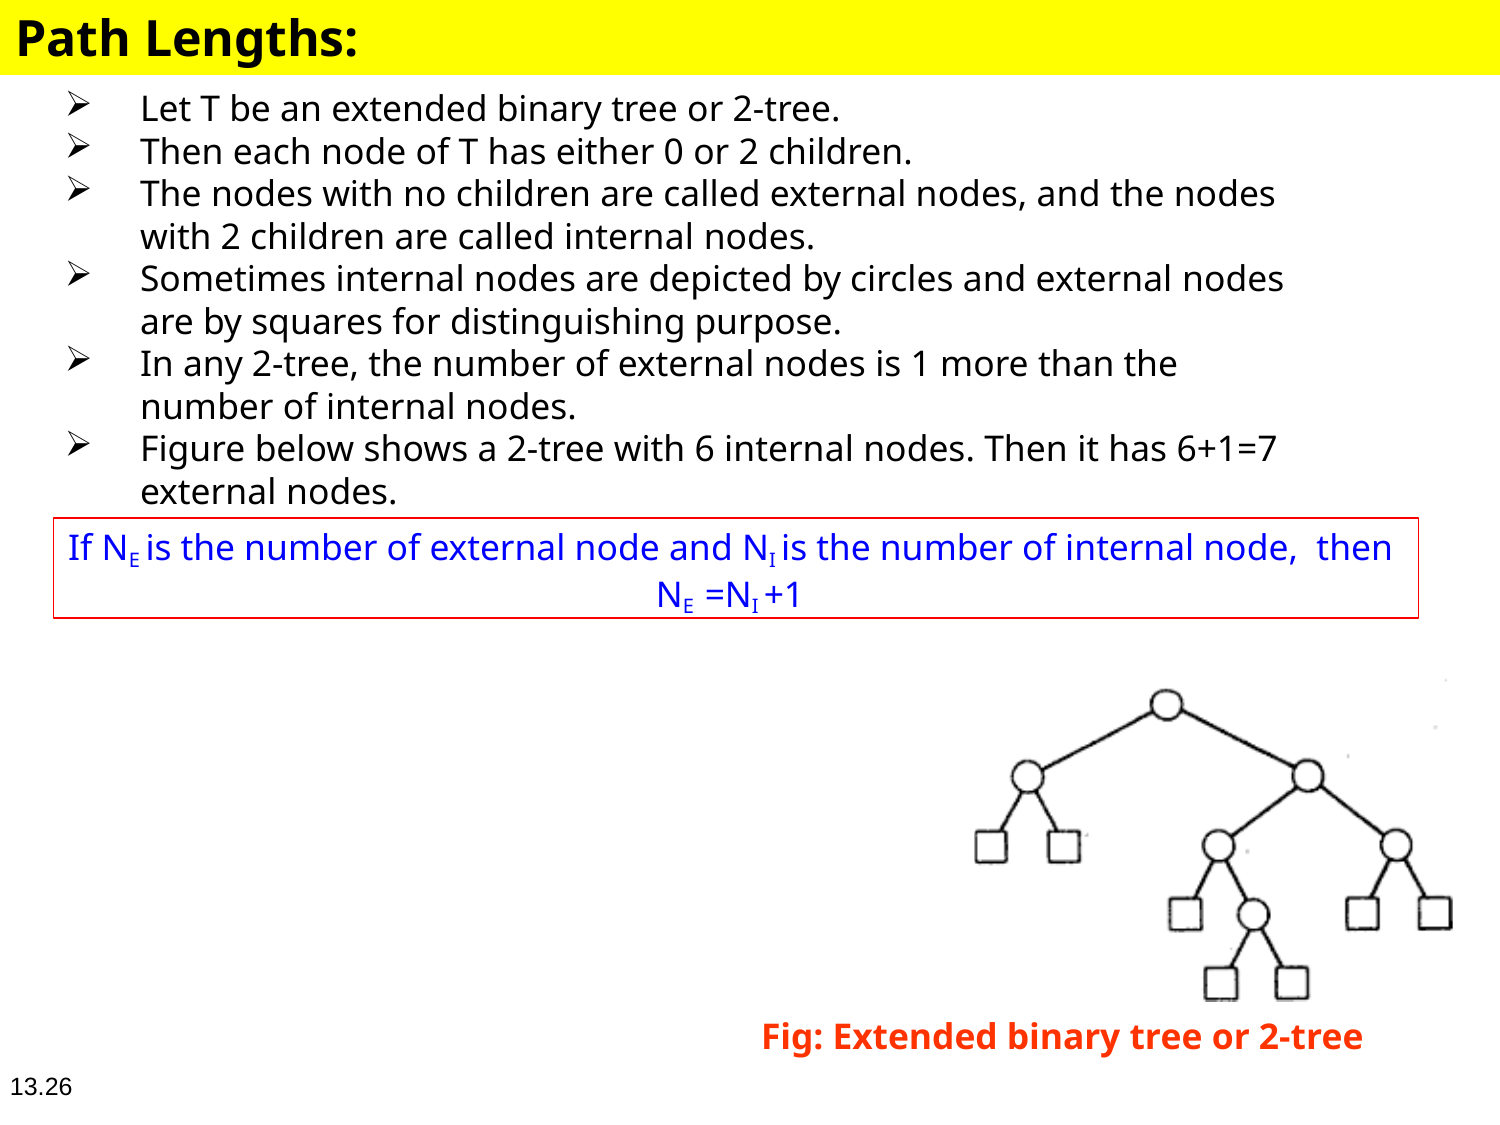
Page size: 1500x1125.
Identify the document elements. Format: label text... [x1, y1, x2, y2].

title Path Lengths: [12, 4, 407, 195]
slide_number 13.26 [7, 1070, 80, 1125]
text_box [0, 0, 1500, 75]
text_box [974, 678, 1453, 1002]
text_box If NE is the number of external node and NI is the number of internal node, then NE =NI +1 [53, 517, 1419, 618]
text_box Fig: Extended binary tree or 2-tree [758, 1012, 1456, 1057]
text_box Let T be an extended binary tree or 2-tree. Then each node of T has either 0 or 2 children. The nodes with no children are called external nodes, and the nodes with 2 children are called internal nodes. Sometimes internal nodes are depicted by circles and external nodes are by squares for distinguishing purpose. In any 2-tree, the number of external nodes is 1 more than the number of internal nodes. Figure below shows a 2-tree with 6 internal nodes. Then it has 6+1=7 external nodes. [62, 84, 1398, 512]
